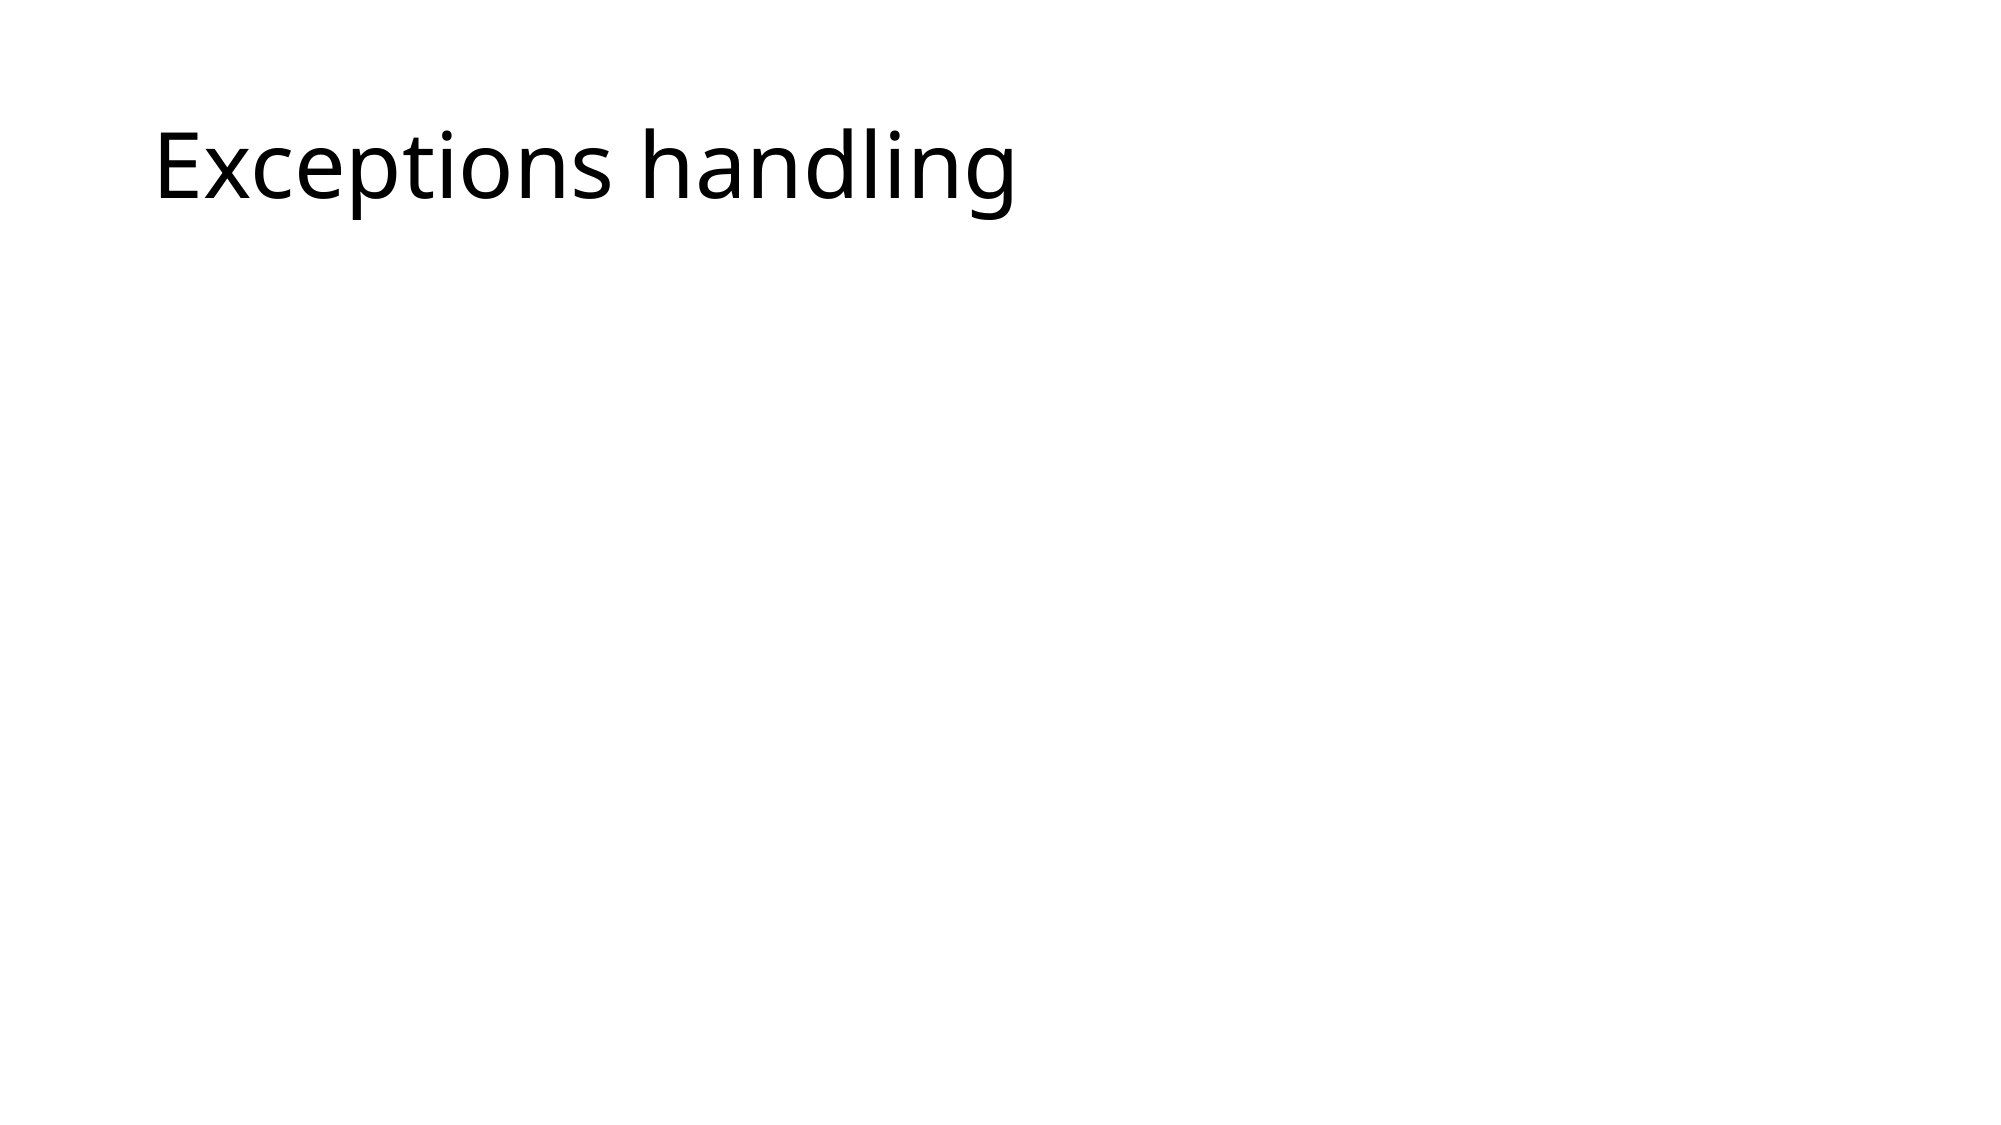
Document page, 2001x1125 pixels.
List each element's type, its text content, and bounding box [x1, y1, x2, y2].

title Exceptions handling [137, 59, 1863, 278]
